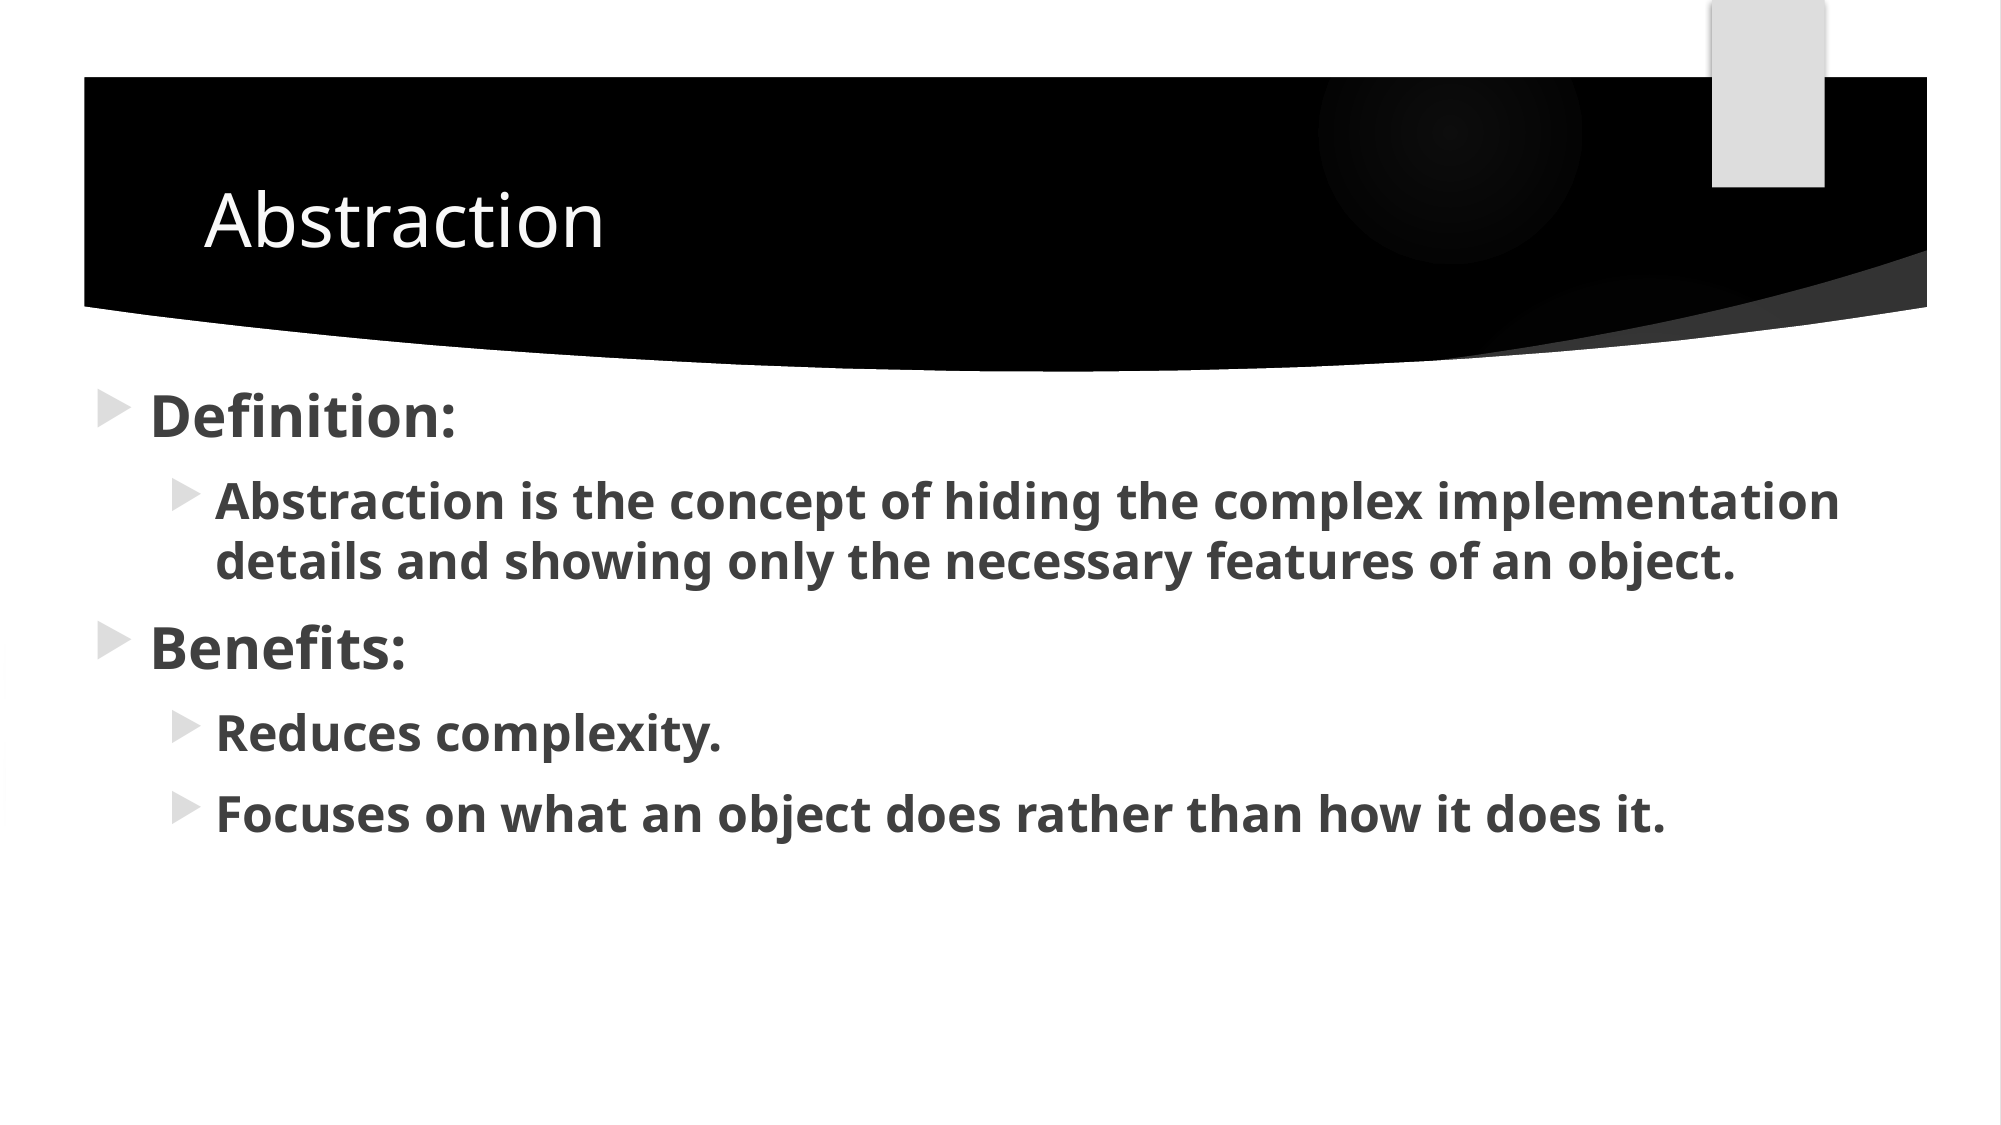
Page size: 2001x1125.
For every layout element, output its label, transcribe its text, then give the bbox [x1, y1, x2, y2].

list Definition: Abstraction is the concept of hiding the complex implementation details and showing only the necessary features of an object. Benefits: Reduces complexity. Focuses on what an object does rather than how it does it. [78, 371, 1910, 1119]
title Abstraction [189, 159, 1627, 276]
